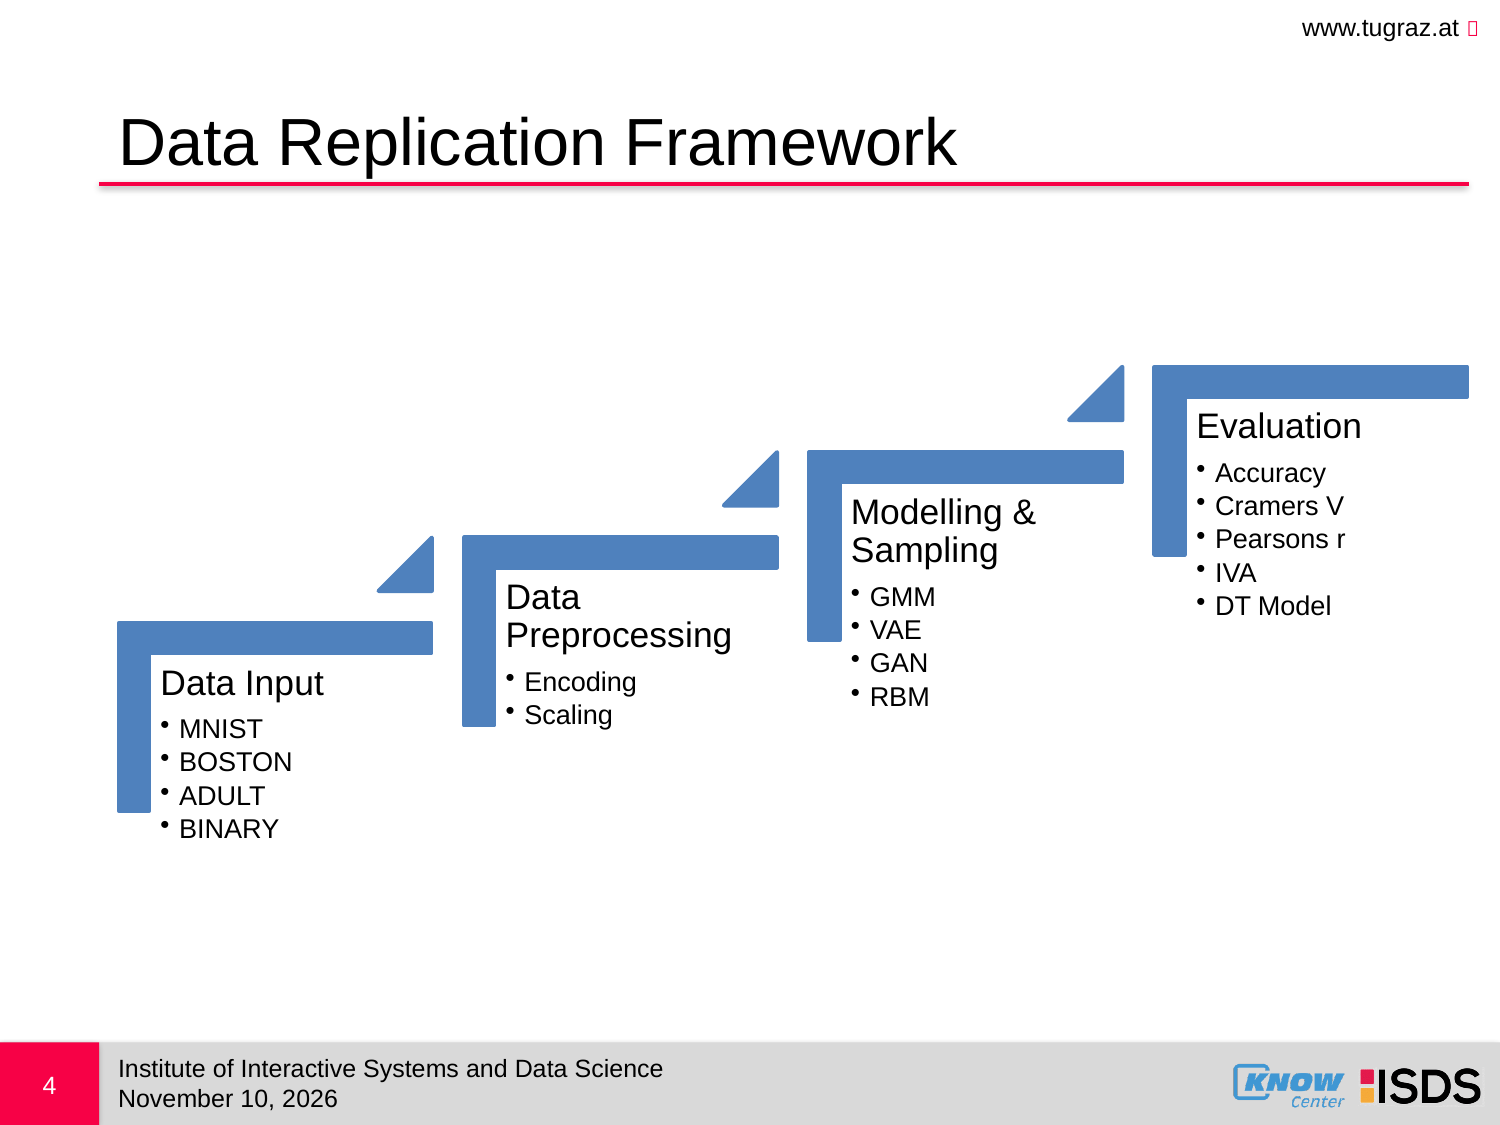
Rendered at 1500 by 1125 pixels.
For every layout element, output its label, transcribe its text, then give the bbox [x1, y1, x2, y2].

picture [1356, 1065, 1485, 1107]
picture [1230, 1096, 1348, 1113]
footer Institute of Interactive Systems and Data Science [118, 1052, 1469, 1096]
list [117, 229, 1469, 1038]
title Data Replication Framework [118, 98, 1469, 186]
slide_number 4 [0, 1054, 100, 1115]
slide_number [118, 1096, 730, 1118]
